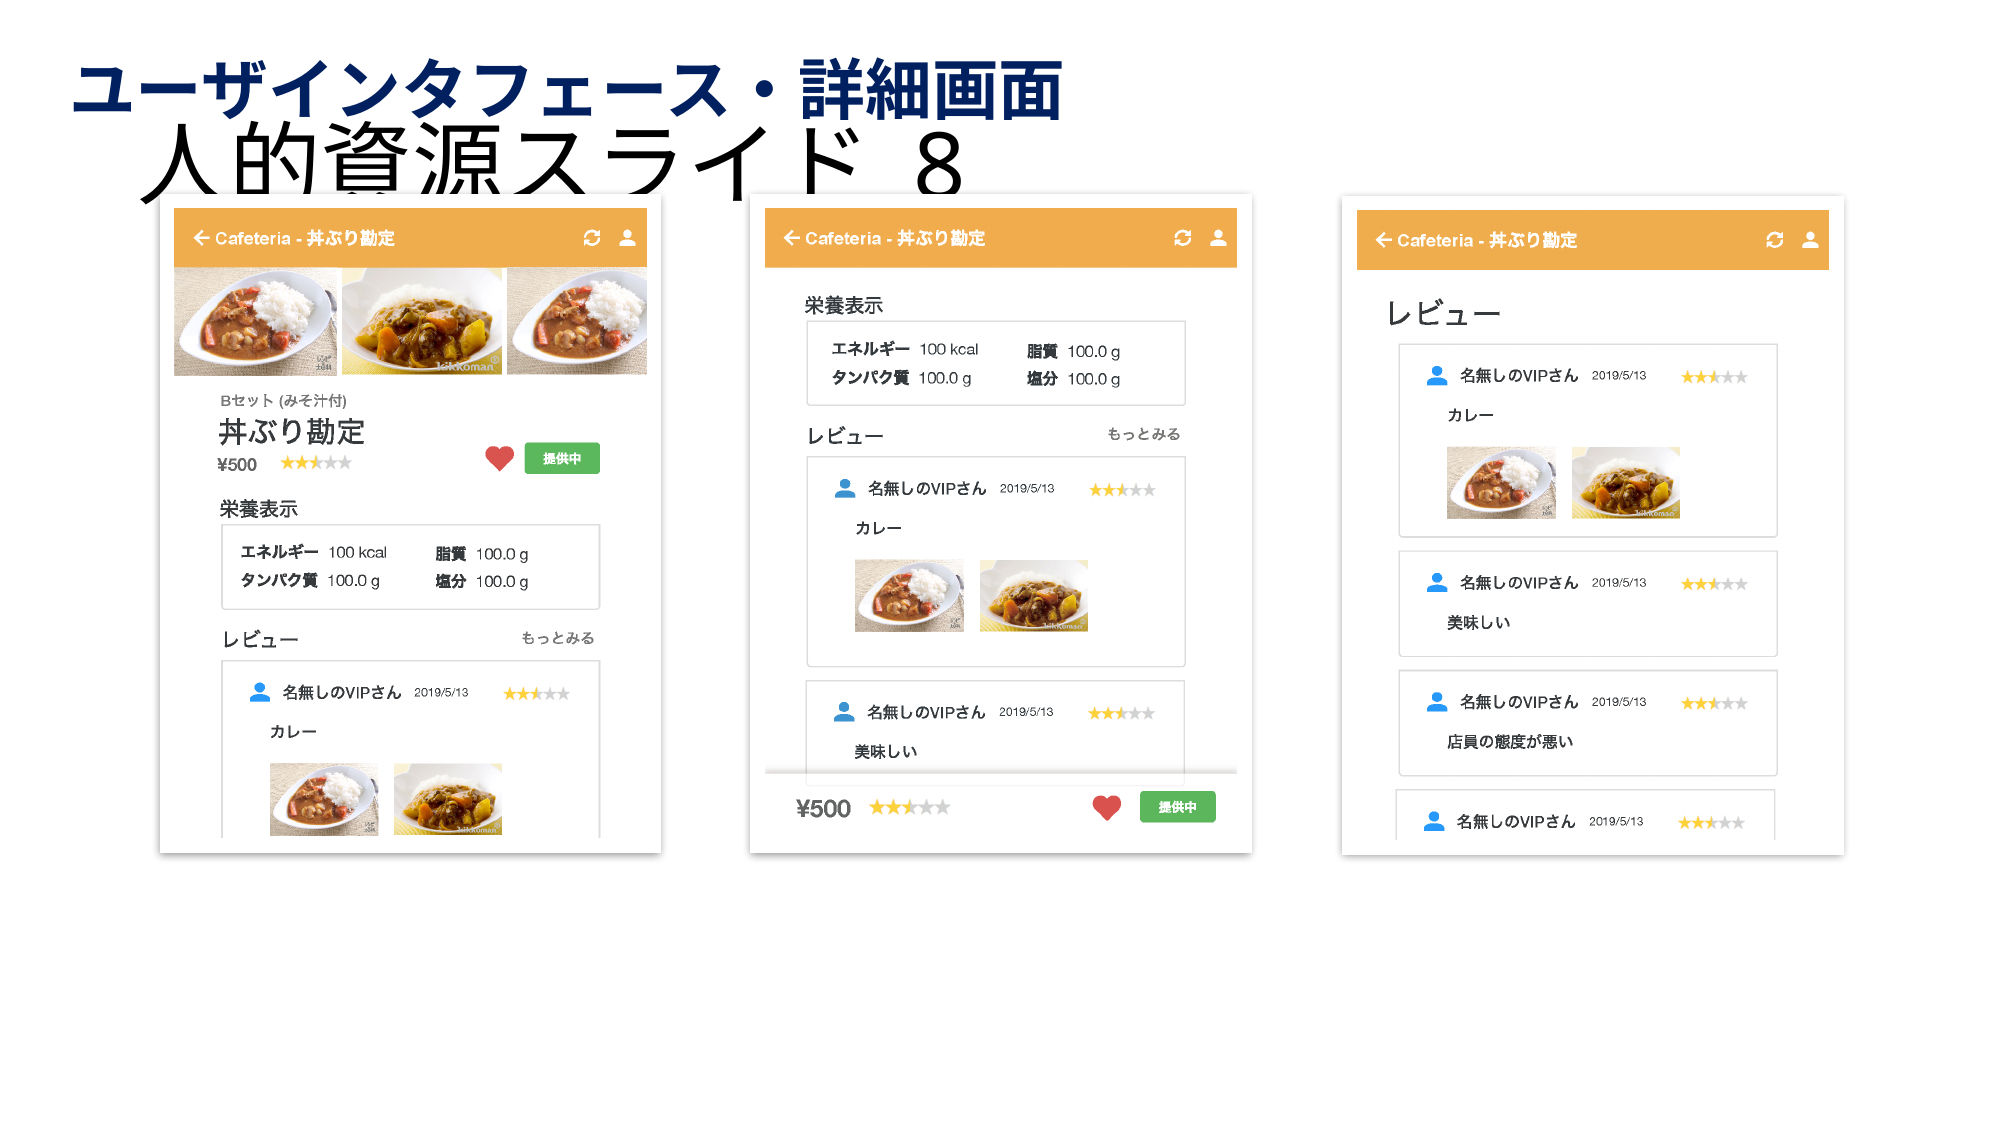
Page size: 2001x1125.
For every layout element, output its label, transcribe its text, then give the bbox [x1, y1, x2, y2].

text_box ユーザインタフェース・詳細画面 [69, 44, 1148, 159]
title 人的資源スライド 8 [137, 59, 1863, 278]
picture [1356, 210, 1830, 841]
picture [174, 208, 647, 839]
picture [764, 208, 1238, 839]
